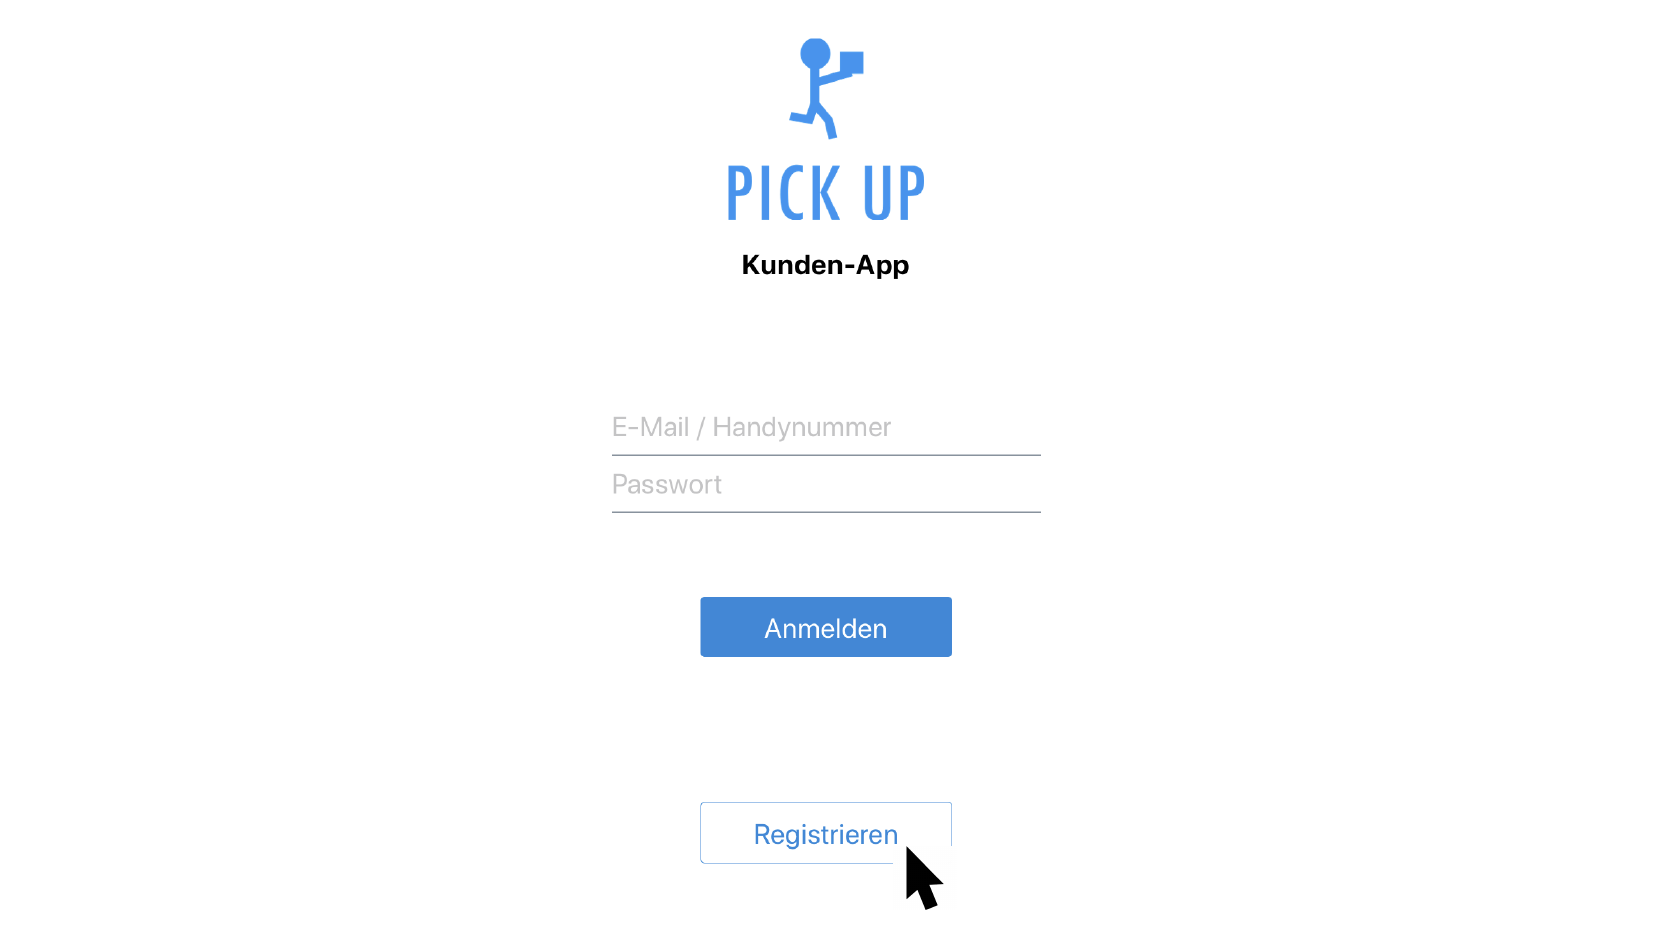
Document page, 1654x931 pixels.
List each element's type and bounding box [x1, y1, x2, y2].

picture [564, 0, 1088, 931]
